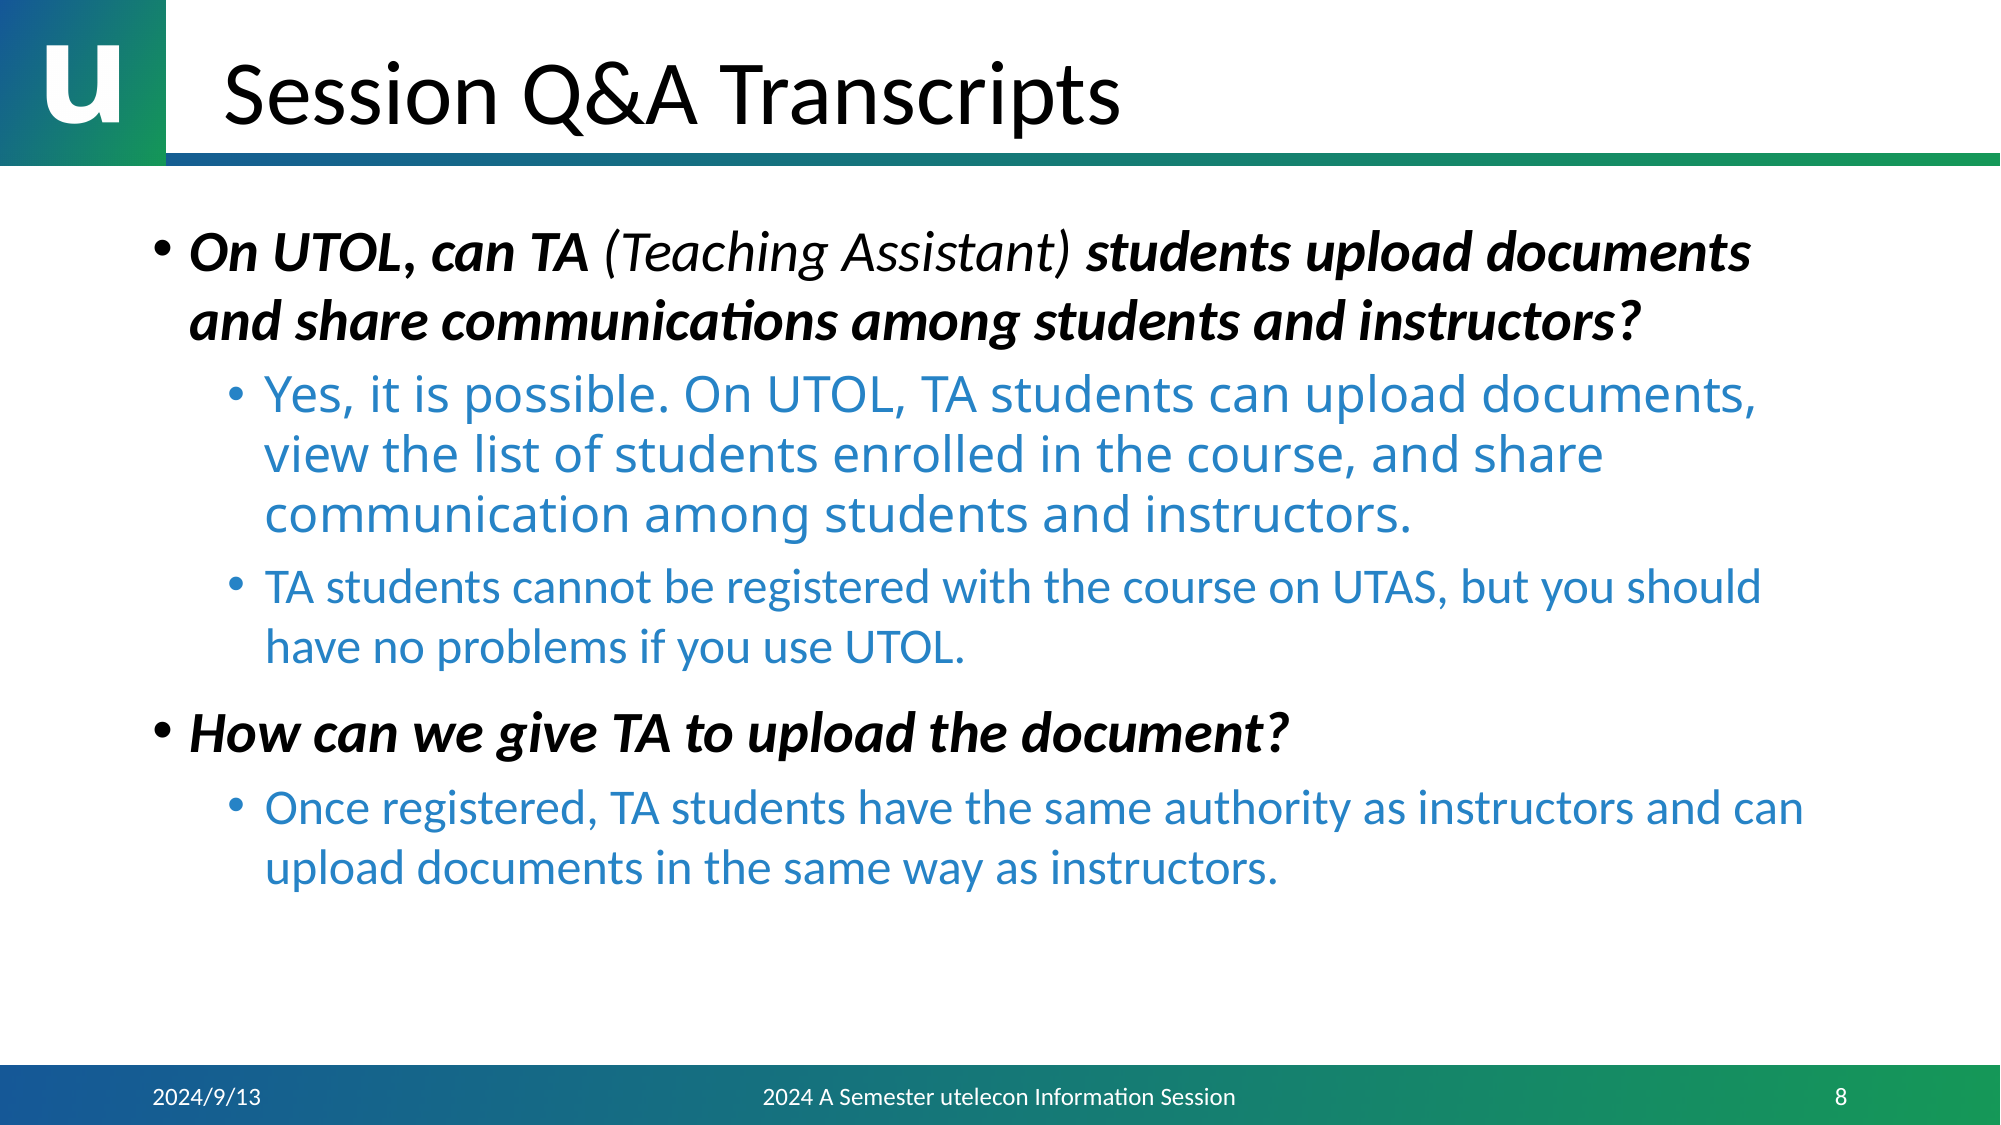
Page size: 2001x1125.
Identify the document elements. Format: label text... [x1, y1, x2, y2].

list On UTOL, can TA (Teaching Assistant) students upload documents and share communications among students and instructors? Yes, it is possible. On UTOL, TA students can upload documents, view the list of students enrolled in the course, and share communication among students and instructors. TA students cannot be registered with the course on UTAS, but you should have no problems if you use UTOL. How can we give TA to upload the document? Once registered, TA students have the same authority as instructors and can upload documents in the same way as instructors. [137, 205, 1863, 1055]
footer 2024 A Semester utelecon Information Session [662, 1074, 1338, 1117]
picture [0, 1065, 2000, 1125]
picture [0, 0, 2000, 166]
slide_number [137, 1074, 588, 1117]
title Session Q&A Transcripts [208, 35, 1863, 154]
slide_number 8 [1412, 1074, 1863, 1117]
